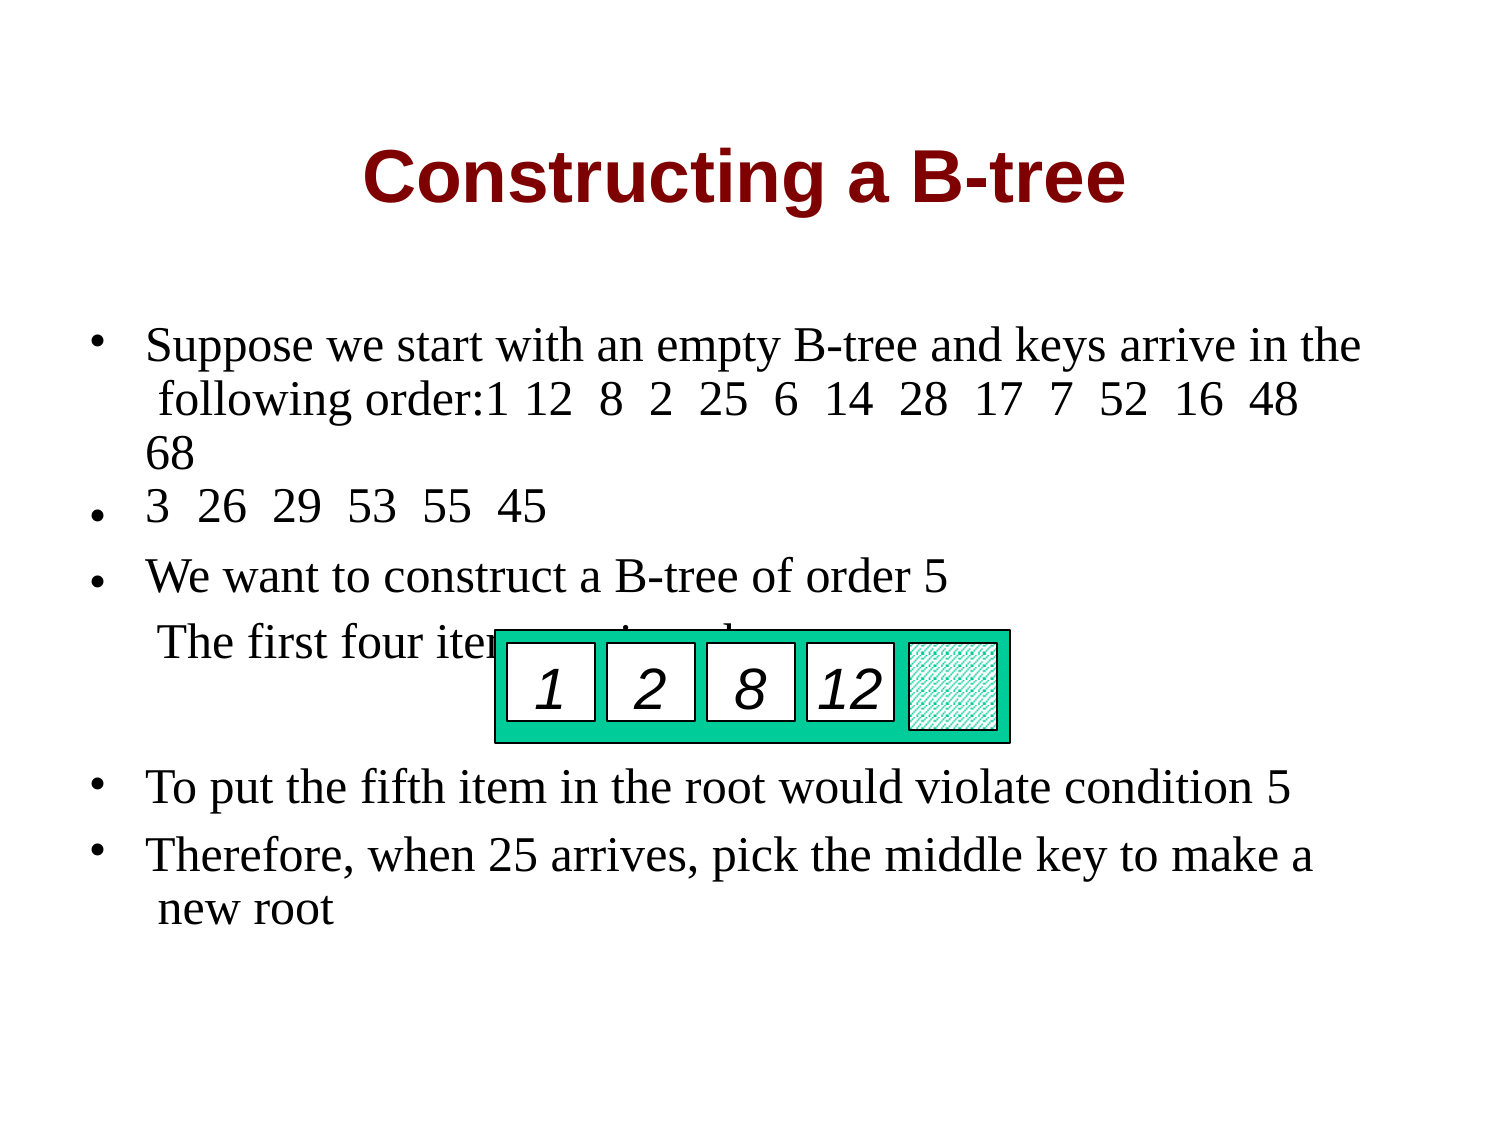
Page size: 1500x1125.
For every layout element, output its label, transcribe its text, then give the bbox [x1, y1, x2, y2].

text_box 1 [507, 642, 595, 722]
text_box 8 [707, 642, 795, 722]
text_box • • [86, 741, 109, 877]
text_box 12 [806, 642, 895, 722]
title Constructing a B-tree [360, 125, 1131, 316]
text_box • [86, 305, 109, 368]
text_box • • [86, 473, 109, 609]
text_box 2 [607, 642, 695, 722]
text_box [494, 630, 1010, 743]
text_box To put the fifth item in the root would violate condition 5 Therefore, when 25 arrives, pick the middle key to make a new root [143, 745, 1317, 935]
text_box [909, 642, 997, 731]
text_box Suppose we start with an empty B-tree and keys arrive in the following order:1 12 8 2 25 6 14 28 17 7 52 16 48 68 3 26 29 53 55 45 We want to construct a B-tree of order 5 The first four items go into the root: [143, 308, 1374, 669]
